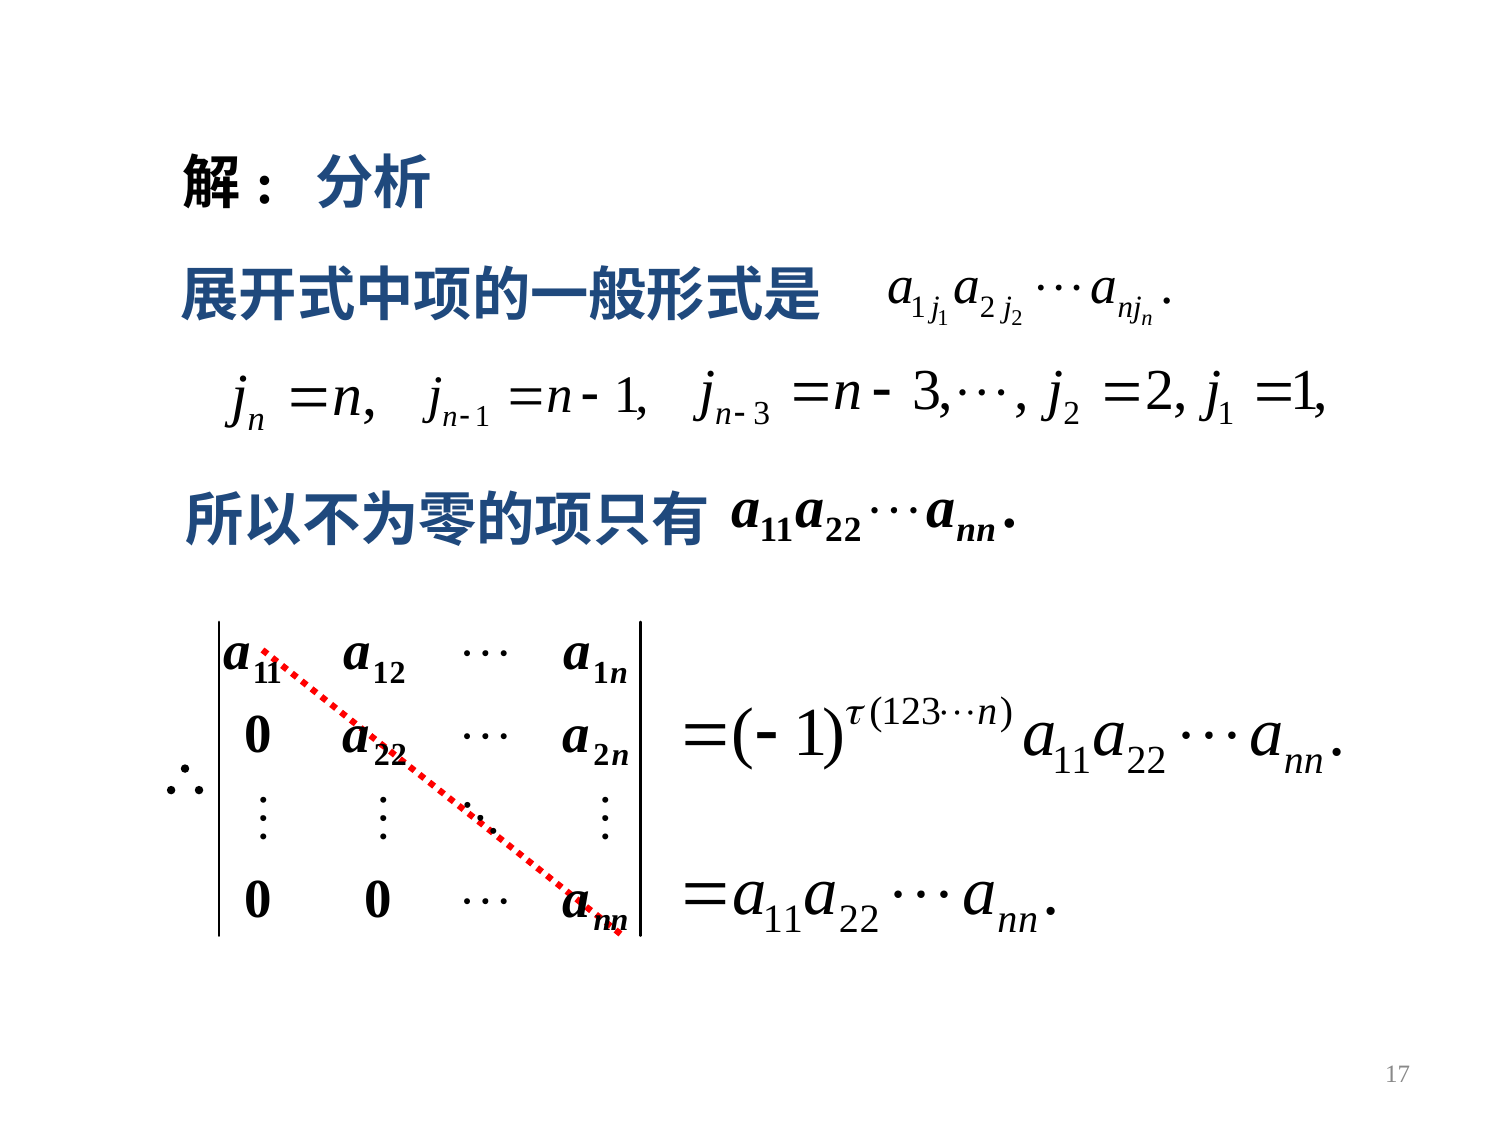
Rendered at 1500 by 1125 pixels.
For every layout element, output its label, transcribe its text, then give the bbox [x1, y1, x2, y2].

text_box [161, 609, 657, 950]
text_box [667, 845, 1070, 950]
text_box 展开式中项的一般形式是 [166, 249, 837, 335]
text_box 解: [167, 137, 293, 223]
slide_number 17 [1074, 1042, 1425, 1103]
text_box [878, 249, 1179, 336]
text_box 所以不为零的项只有 [170, 474, 725, 560]
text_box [210, 355, 387, 446]
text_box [728, 476, 1019, 549]
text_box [667, 680, 1357, 790]
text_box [409, 359, 657, 440]
text_box 分析 [300, 137, 447, 223]
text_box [679, 351, 1338, 439]
